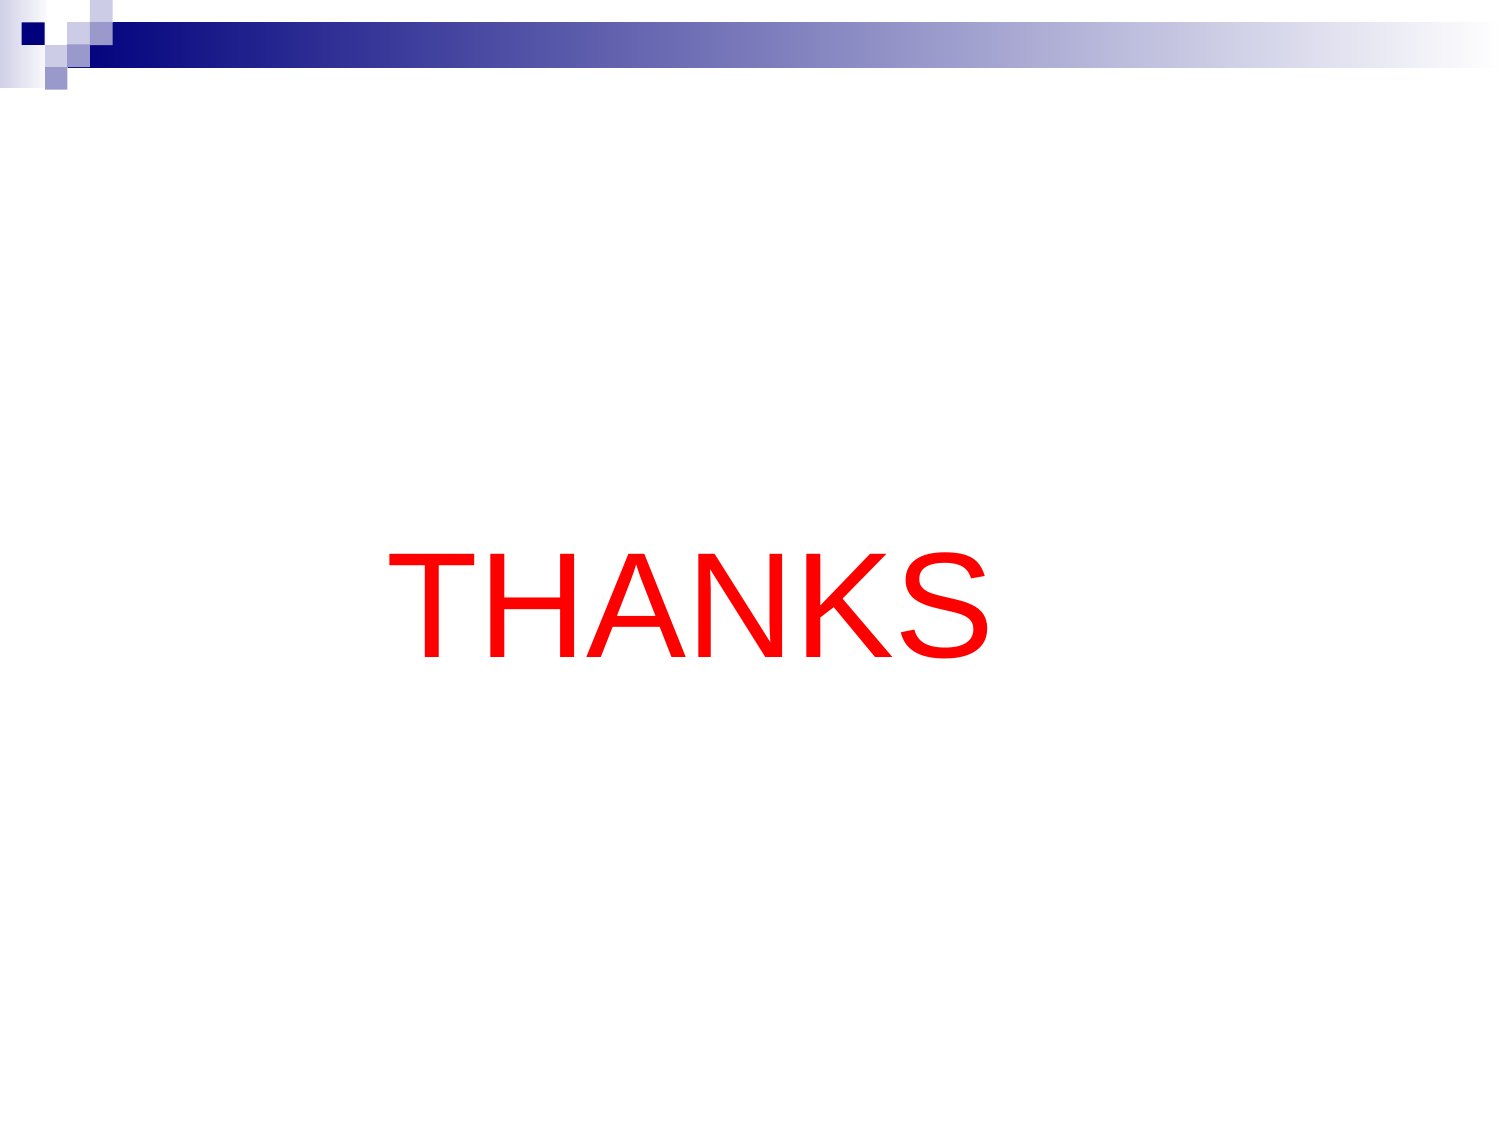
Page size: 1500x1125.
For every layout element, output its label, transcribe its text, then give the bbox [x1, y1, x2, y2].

text_box THANKS [371, 499, 1010, 695]
